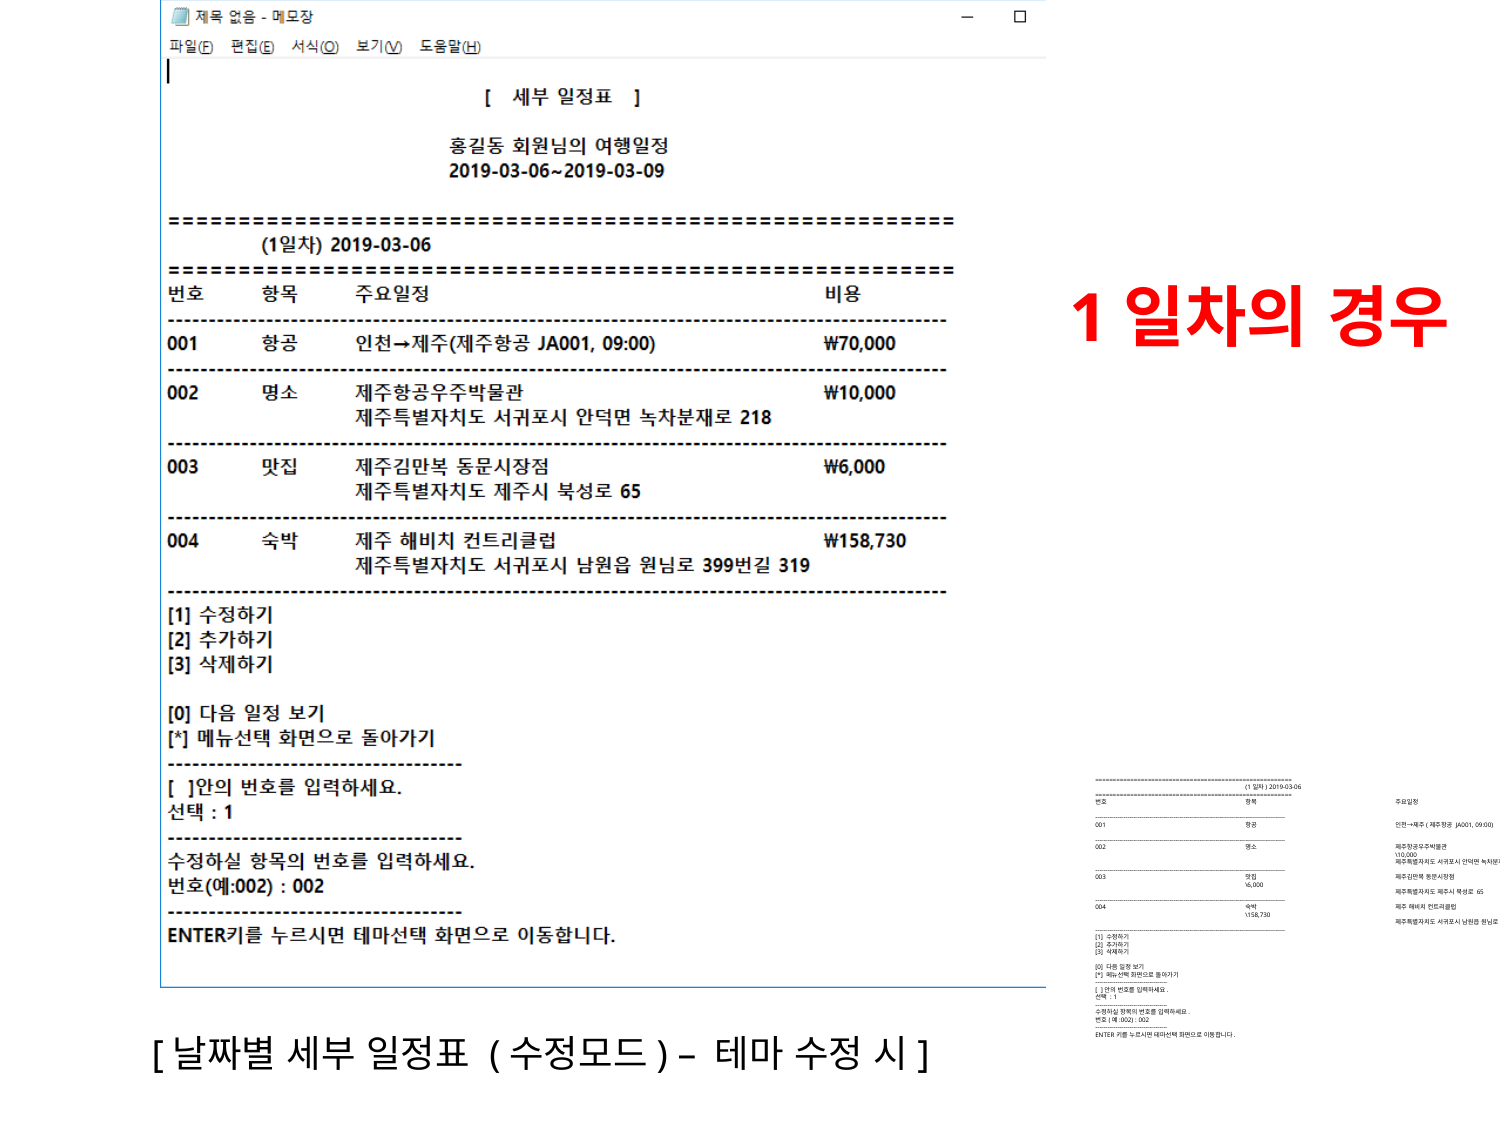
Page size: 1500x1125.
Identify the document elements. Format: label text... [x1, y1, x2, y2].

text_box [ 세부 일정표 ] 홍길동 회원님의 여행일정 2019-03-06~2019-03-09 ======================================================== (1일차) 2019-03-06 ======================================================== 번호 항목 주요일정 비용 ----------------------------------------------------------------------------------------------- 001 항공 인천→제주(제주항공 JA001, 09:00) \70,000 ----------------------------------------------------------------------------------------------- 002 명소 제주항공우주박물관 \10,000 제주특별자치도 서귀포시 안덕면 녹차분재로 218 ----------------------------------------------------------------------------------------------- 003 맛집 제주김만복 동문시장점 \6,000 제주특별자치도 제주시 북성로 65 ----------------------------------------------------------------------------------------------- 004 숙박 제주 해비치 컨트리클럽 \158,730 제주특별자치도 서귀포시 남원읍 원님로 399번길 319 ----------------------------------------------------------------------------------------------- [1] 수정하기 [2] 추가하기 [3] 삭제하기 [0] 다음 일정 보기 [*] 메뉴선택 화면으로 돌아가기 ------------------------------------ [ ]안의 번호를 입력하세요. 선택 : 1 ------------------------------------ 수정하실 항목의 번호를 입력하세요. 번호(예:002) : 002 ------------------------------------ ENTER키를 누르시면 테마선택 화면으로 이동합니다. [1080, 715, 1500, 1046]
text_box [날짜별 세부 일정표 (수정모드) – 테마 수정 시] [136, 1023, 945, 1083]
text_box 1일차의 경우 [1054, 267, 1466, 362]
picture [159, 0, 1047, 988]
